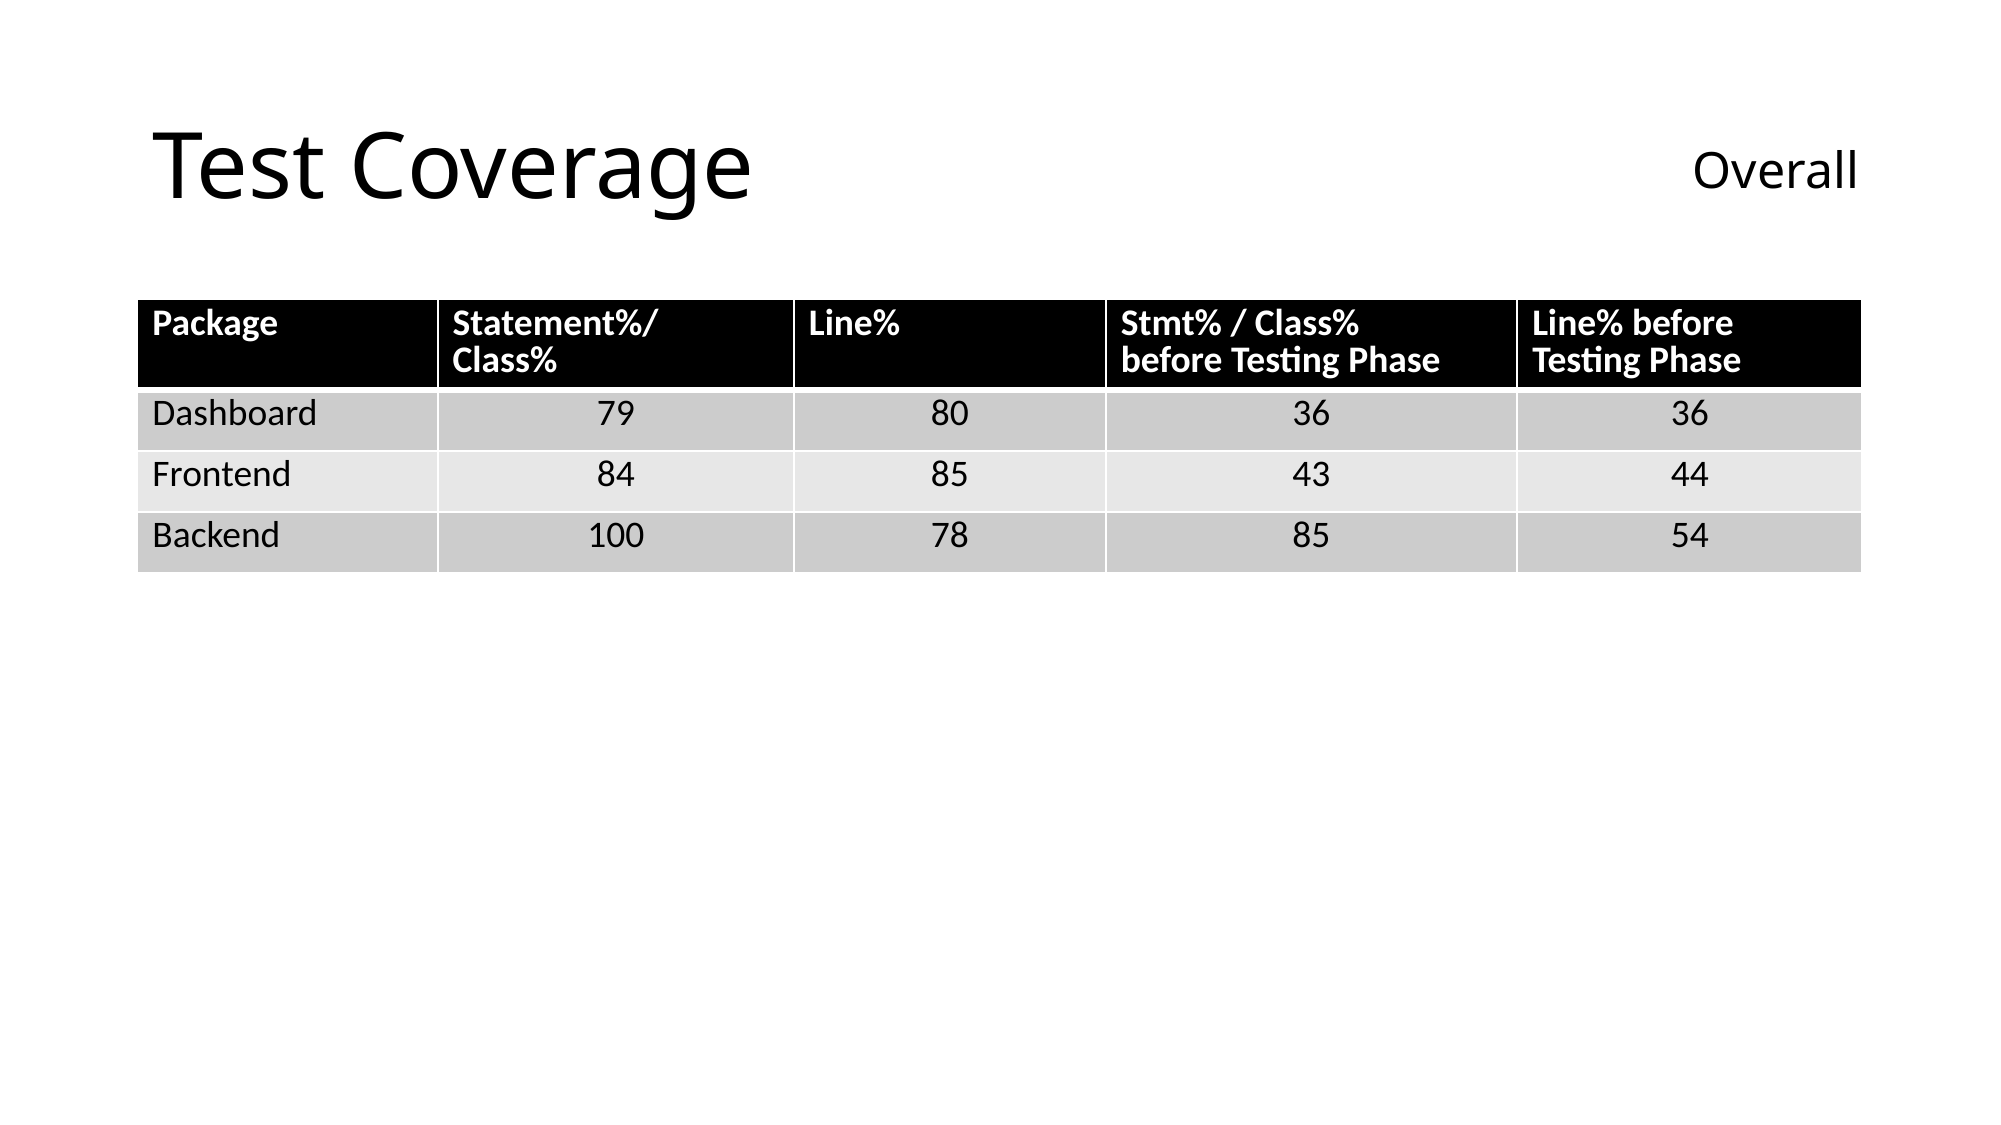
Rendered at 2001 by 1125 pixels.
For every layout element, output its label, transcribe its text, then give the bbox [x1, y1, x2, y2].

table_header Line% [795, 300, 1105, 387]
table_cell 85 [795, 452, 1105, 511]
table_header Line% before Testing Phase [1518, 300, 1861, 387]
table_header Statement%/ Class% [439, 300, 793, 387]
table_cell 43 [1107, 452, 1516, 511]
table_header Stmt% / Class% before Testing Phase [1107, 300, 1516, 387]
table_cell 80 [795, 393, 1105, 450]
table_cell 79 [439, 393, 793, 450]
table_cell 78 [795, 513, 1105, 572]
table_cell 84 [439, 452, 793, 511]
table_cell Dashboard [138, 393, 437, 450]
table_cell 36 [1518, 393, 1861, 450]
table_cell 54 [1518, 513, 1861, 572]
table_cell 44 [1518, 452, 1861, 511]
table_cell Frontend [138, 452, 437, 511]
table_cell 100 [439, 513, 793, 572]
text_box Overall [1677, 130, 1875, 206]
table_cell 36 [1107, 393, 1516, 450]
table_cell 85 [1107, 513, 1516, 572]
table_cell Backend [138, 513, 437, 572]
title Test Coverage [137, 59, 1863, 278]
table_header Package [138, 300, 437, 387]
